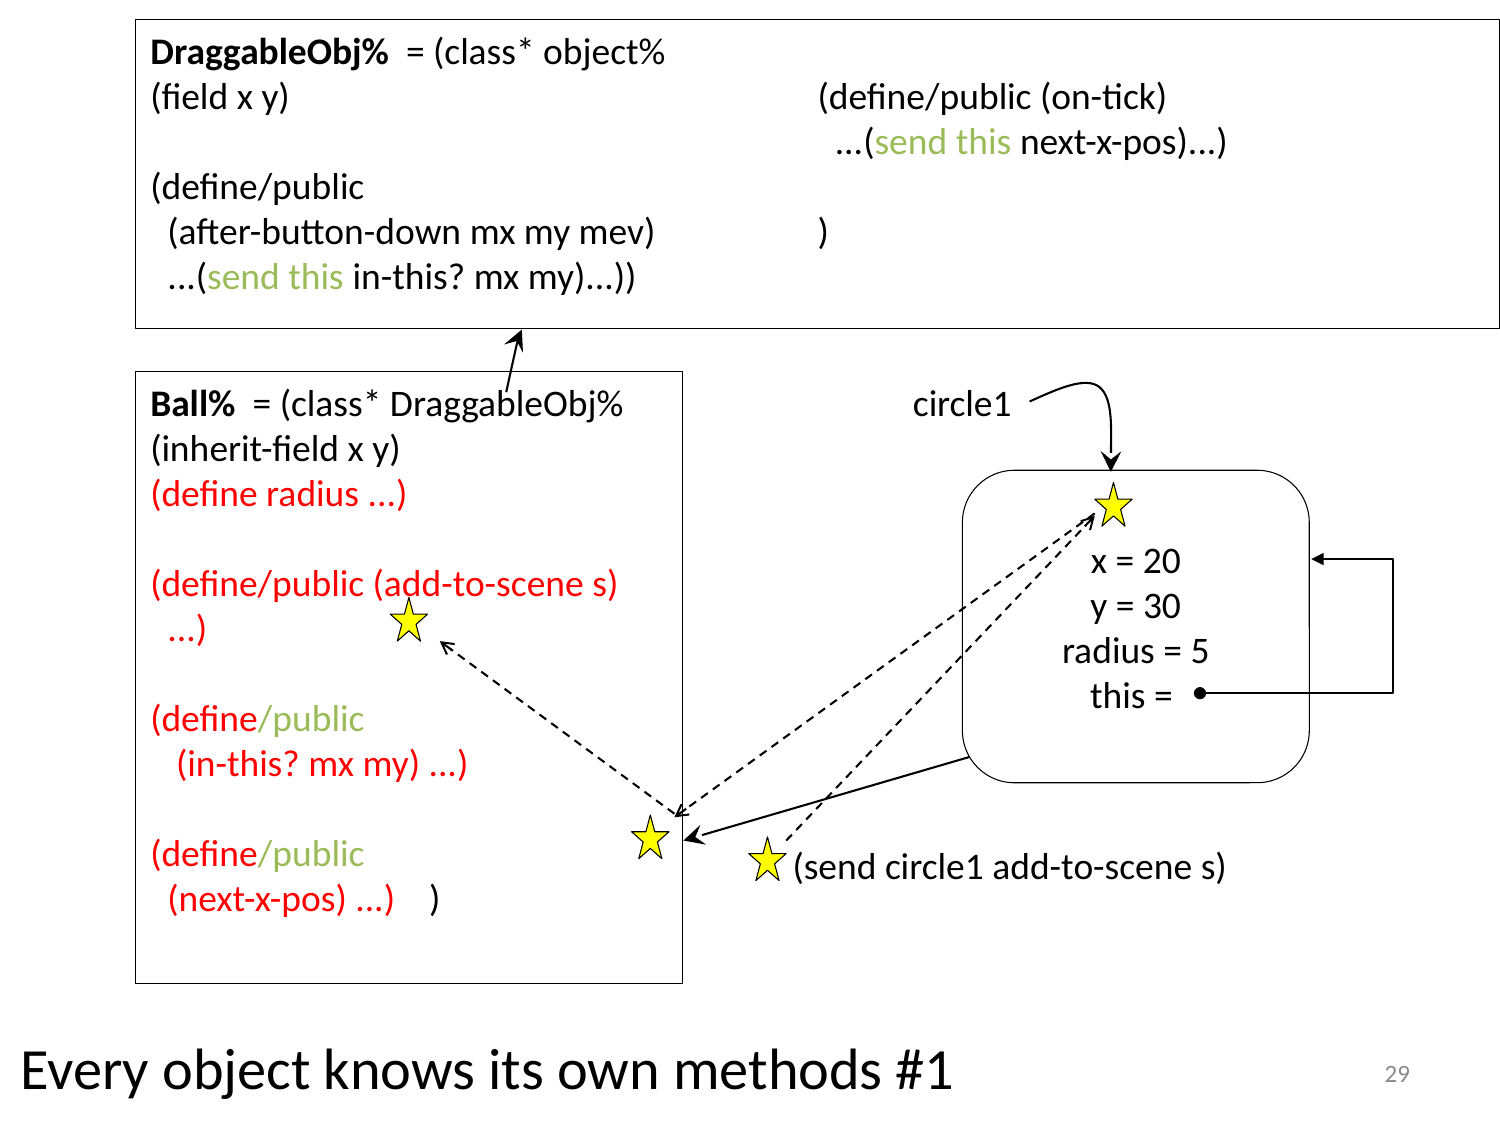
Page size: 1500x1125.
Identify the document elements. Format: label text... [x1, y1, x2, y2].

text_box [683, 826, 736, 845]
text_box [1193, 552, 1395, 700]
slide_number 29 [1074, 1042, 1425, 1103]
text_box [388, 595, 430, 643]
text_box Every object knows its own methods #1 [5, 1023, 970, 1109]
text_box [504, 323, 523, 393]
text_box DraggableObj% = (class* object% (field x y) (define/public (after-button-down mx my mev) ...(send this in-this? mx my)...)) (define/public (on-tick) ...(send this next-x-pos)...) ) [134, 18, 1500, 330]
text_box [785, 825, 1095, 841]
text_box x = 20 y = 30 radius = 5 this = [961, 468, 1312, 785]
text_box Ball% = (class* DraggableObj% (inherit-field x y) (define radius ...) (define/public (add-to-scene s) ...) (define/public (in-this? mx my) ...) (define/public (next-x-pos) ...) ) [134, 369, 684, 986]
text_box [1092, 480, 1135, 528]
text_box [1029, 382, 1122, 472]
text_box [439, 640, 675, 814]
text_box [674, 513, 1095, 818]
text_box [746, 834, 789, 883]
text_box [629, 822, 671, 861]
text_box (send circle1 add-to-scene s) [777, 834, 1243, 895]
text_box circle1 [898, 371, 1027, 432]
